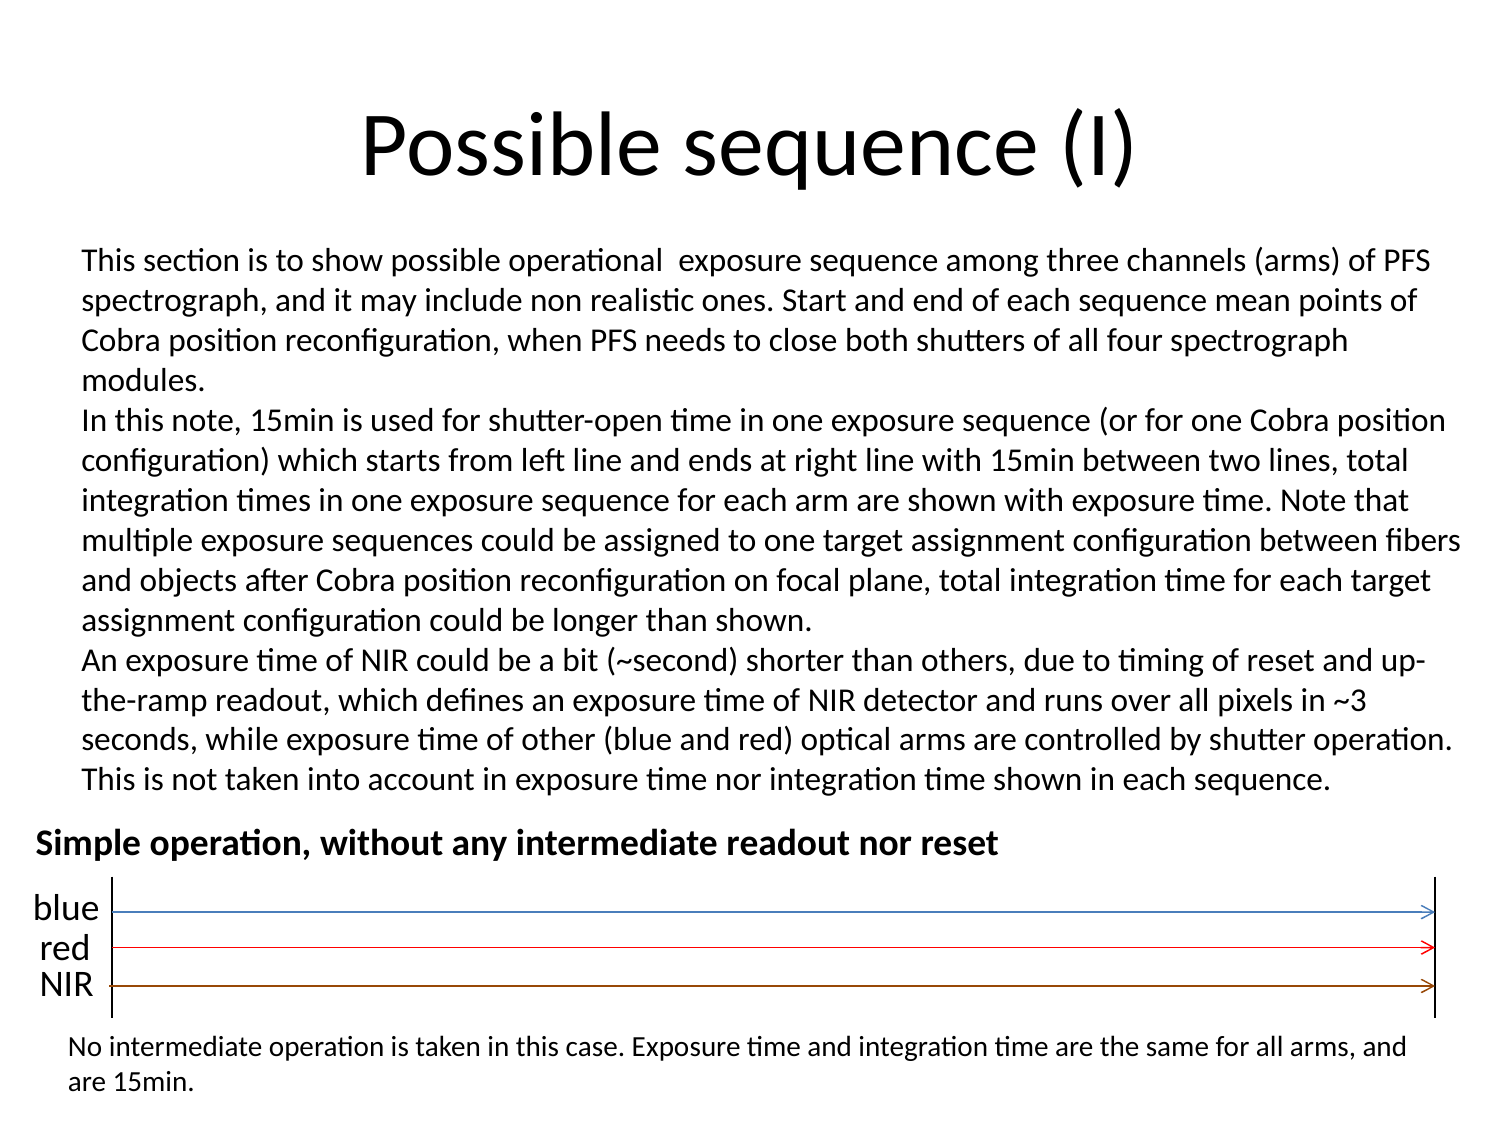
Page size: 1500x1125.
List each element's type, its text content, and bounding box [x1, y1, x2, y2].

text_box Simple operation, without any intermediate readout nor reset [20, 810, 1016, 871]
text_box red [24, 915, 106, 952]
text_box NIR [24, 952, 107, 1012]
text_box blue [18, 875, 115, 935]
title Possible sequence (I) [75, 45, 1425, 231]
text_box This section is to show possible operational exposure sequence among three channels (arms) of PFS spectrograph, and it may include non realistic ones. Start and end of each sequence mean points of Cobra position reconfiguration, when PFS needs to close both shutters of all four spectrograph modules. In this note, 15min is used for shutter-open time in one exposure sequence (or for one Cobra position configuration) which starts from left line and ends at right line with 15min between two lines, total integration times in one exposure sequence for each arm are shown with exposure time. Note that multiple exposure sequences could be assigned to one target assignment configuration between fibers and objects after Cobra position reconfiguration on focal plane, total integration time for each target assignment configuration could be longer than shown. An exposure time of NIR could be a bit (~second) shorter than others, due to timing of reset and up-the-ramp readout, which defines an exposure time of NIR detector and runs over all pixels in ~3 seconds, while exposure time of other (blue and red) optical arms are controlled by shutter operation. This is not taken into account in exposure time nor integration time shown in each sequence. [66, 231, 1483, 805]
text_box No intermediate operation is taken in this case. Exposure time and integration time are the same for all arms, and are 15min. [53, 1019, 1459, 1105]
